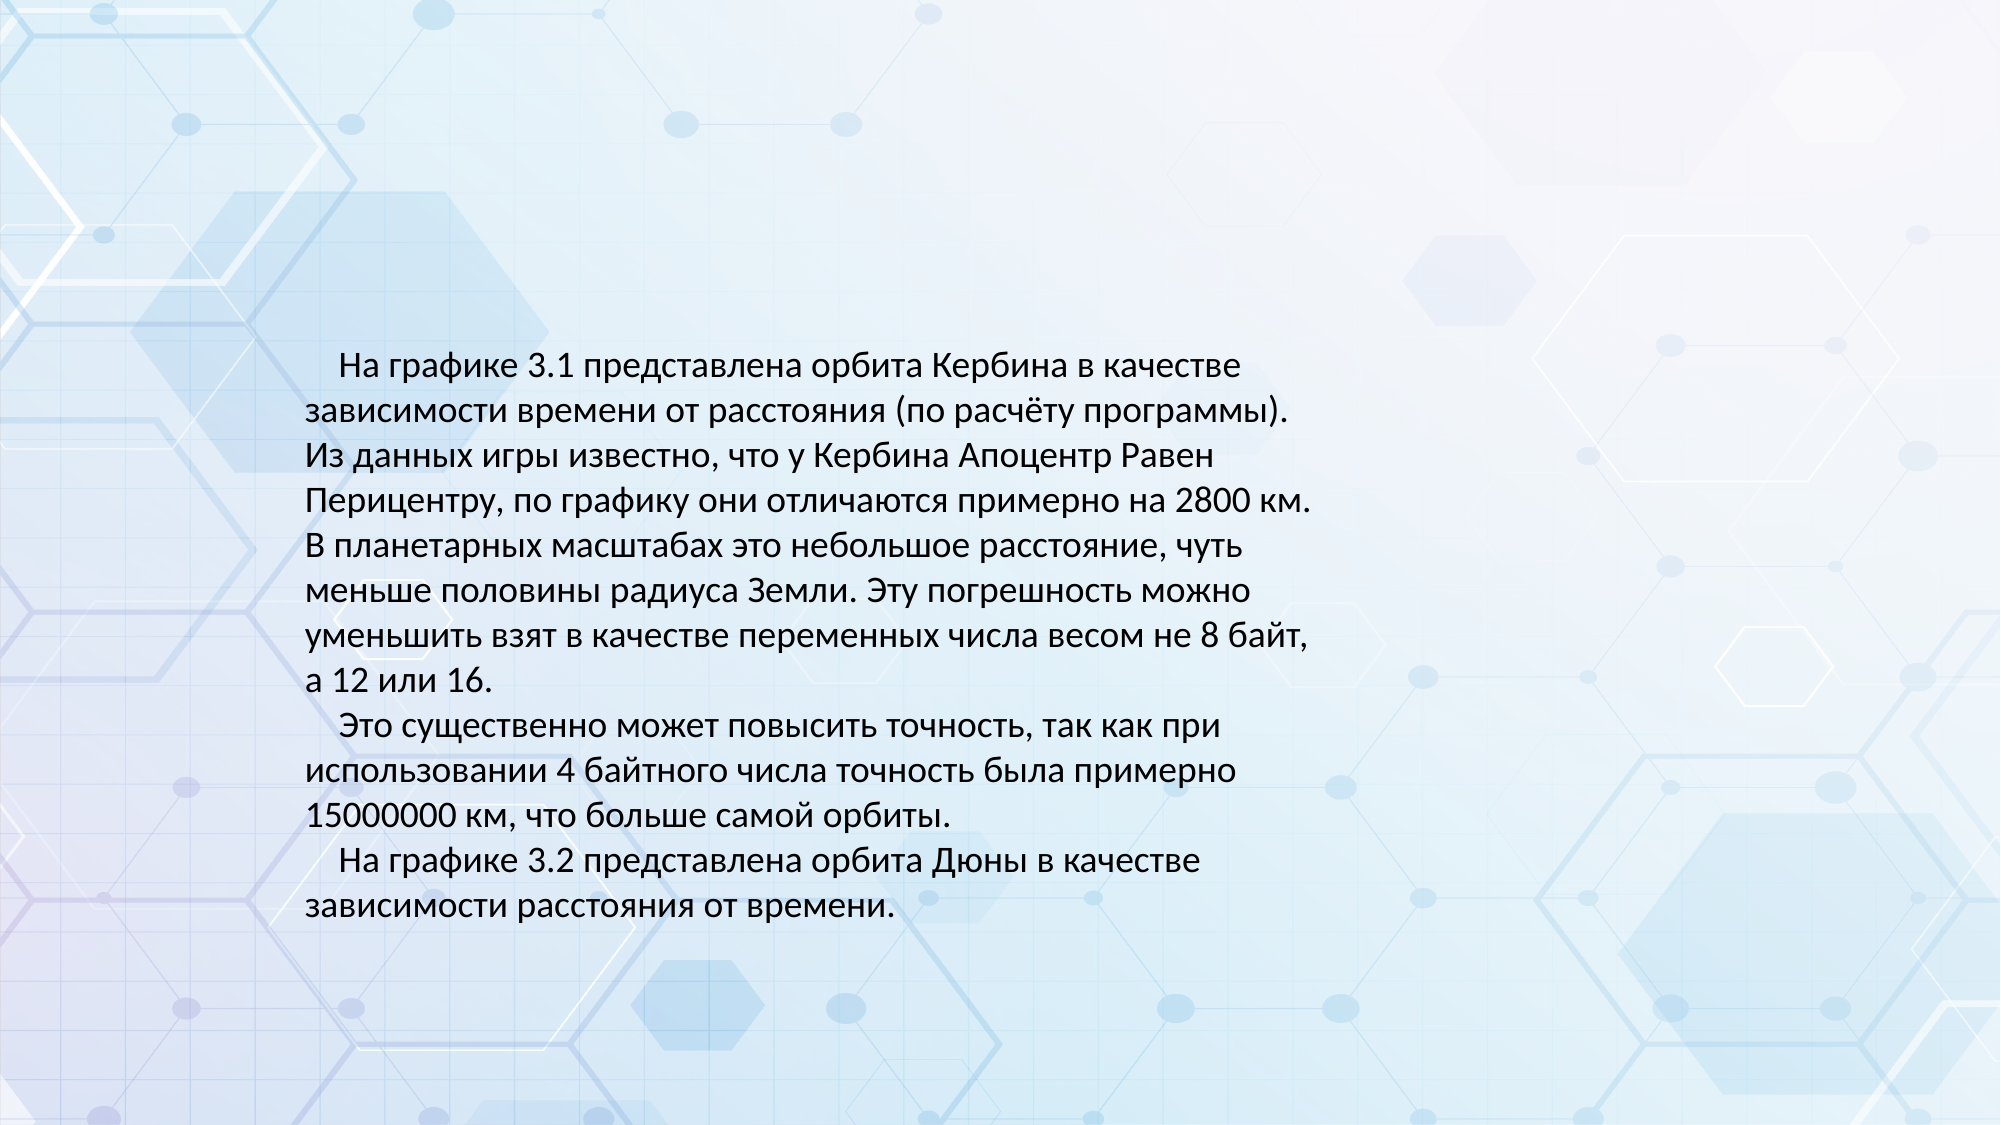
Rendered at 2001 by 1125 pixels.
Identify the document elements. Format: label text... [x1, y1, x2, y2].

text_box На графике 3.1 представлена орбита Кербина в качестве зависимости времени от расстояния (по расчёту программы). Из данных игры известно, что у Кербина Апоцентр Равен Перицентру, по графику они отличаются примерно на 2800 км. В планетарных масштабах это небольшое расстояние, чуть меньше половины радиуса Земли. Эту погрешность можно уменьшить взят в качестве переменных числа весом не 8 байт, а 12 или 16. Это существенно может повысить точность, так как при использовании 4 байтного числа точность была примерно 15000000 км, что больше самой орбиты. На графике 3.2 представлена орбита Дюны в качестве зависимости расстояния от времени. [290, 332, 1350, 933]
